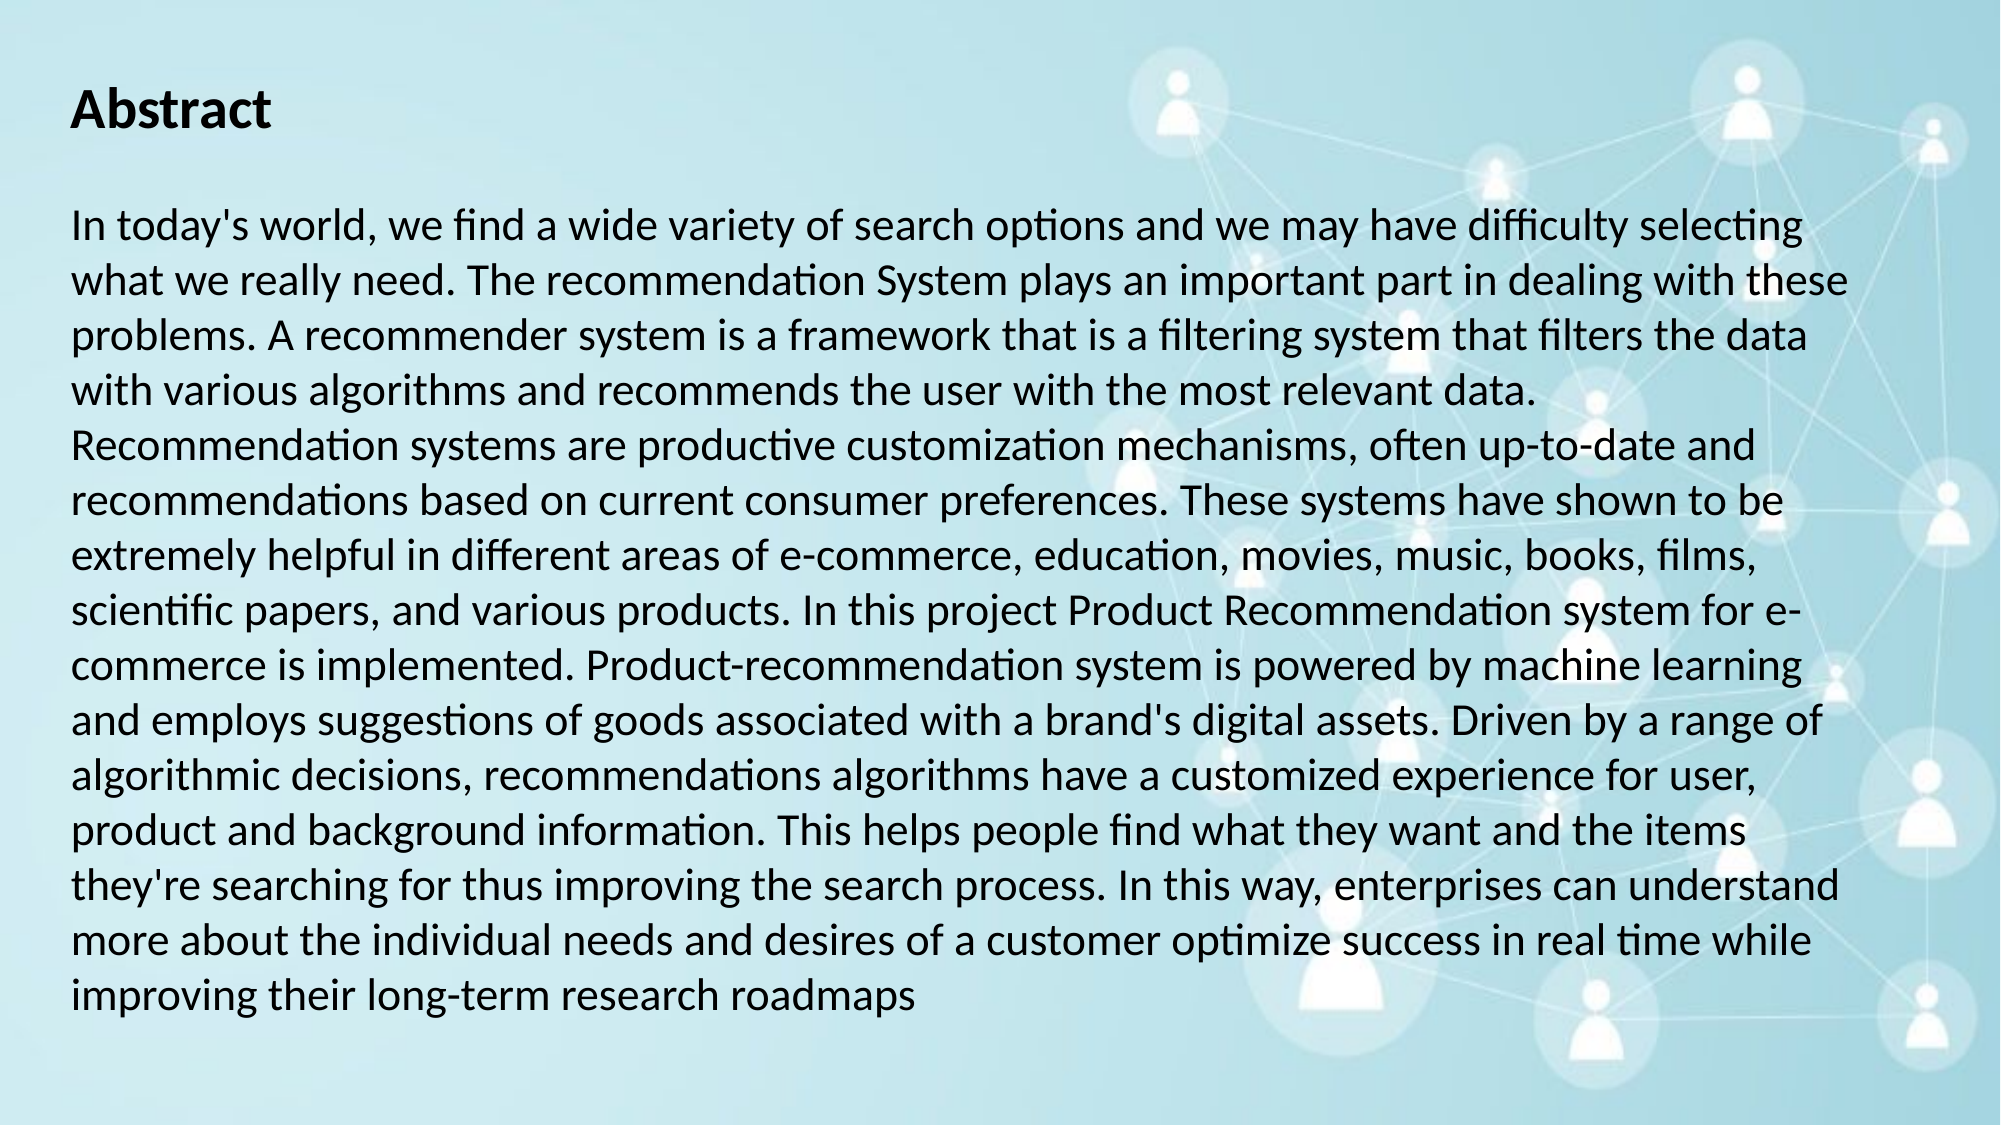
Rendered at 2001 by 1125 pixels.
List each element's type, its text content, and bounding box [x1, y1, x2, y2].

text_box Abstract In today's world, we find a wide variety of search options and we may have difficulty selecting what we really need. The recommendation System plays an important part in dealing with these problems. A recommender system is a framework that is a filtering system that filters the data with various algorithms and recommends the user with the most relevant data. Recommendation systems are productive customization mechanisms, often up-to-date and recommendations based on current consumer preferences. These systems have shown to be extremely helpful in different areas of e-commerce, education, movies, music, books, films, scientific papers, and various products. In this project Product Recommendation system for e-commerce is implemented. Product-recommendation system is powered by machine learning and employs suggestions of goods associated with a brand's digital assets. Driven by a range of algorithmic decisions, recommendations algorithms have a customized experience for user, product and background information. This helps people find what they want and the items they're searching for thus improving the search process. In this way, enterprises can understand more about the individual needs and desires of a customer optimize success in real time while improving their long-term research roadmaps [55, 62, 1865, 1028]
picture [0, 0, 2001, 1125]
